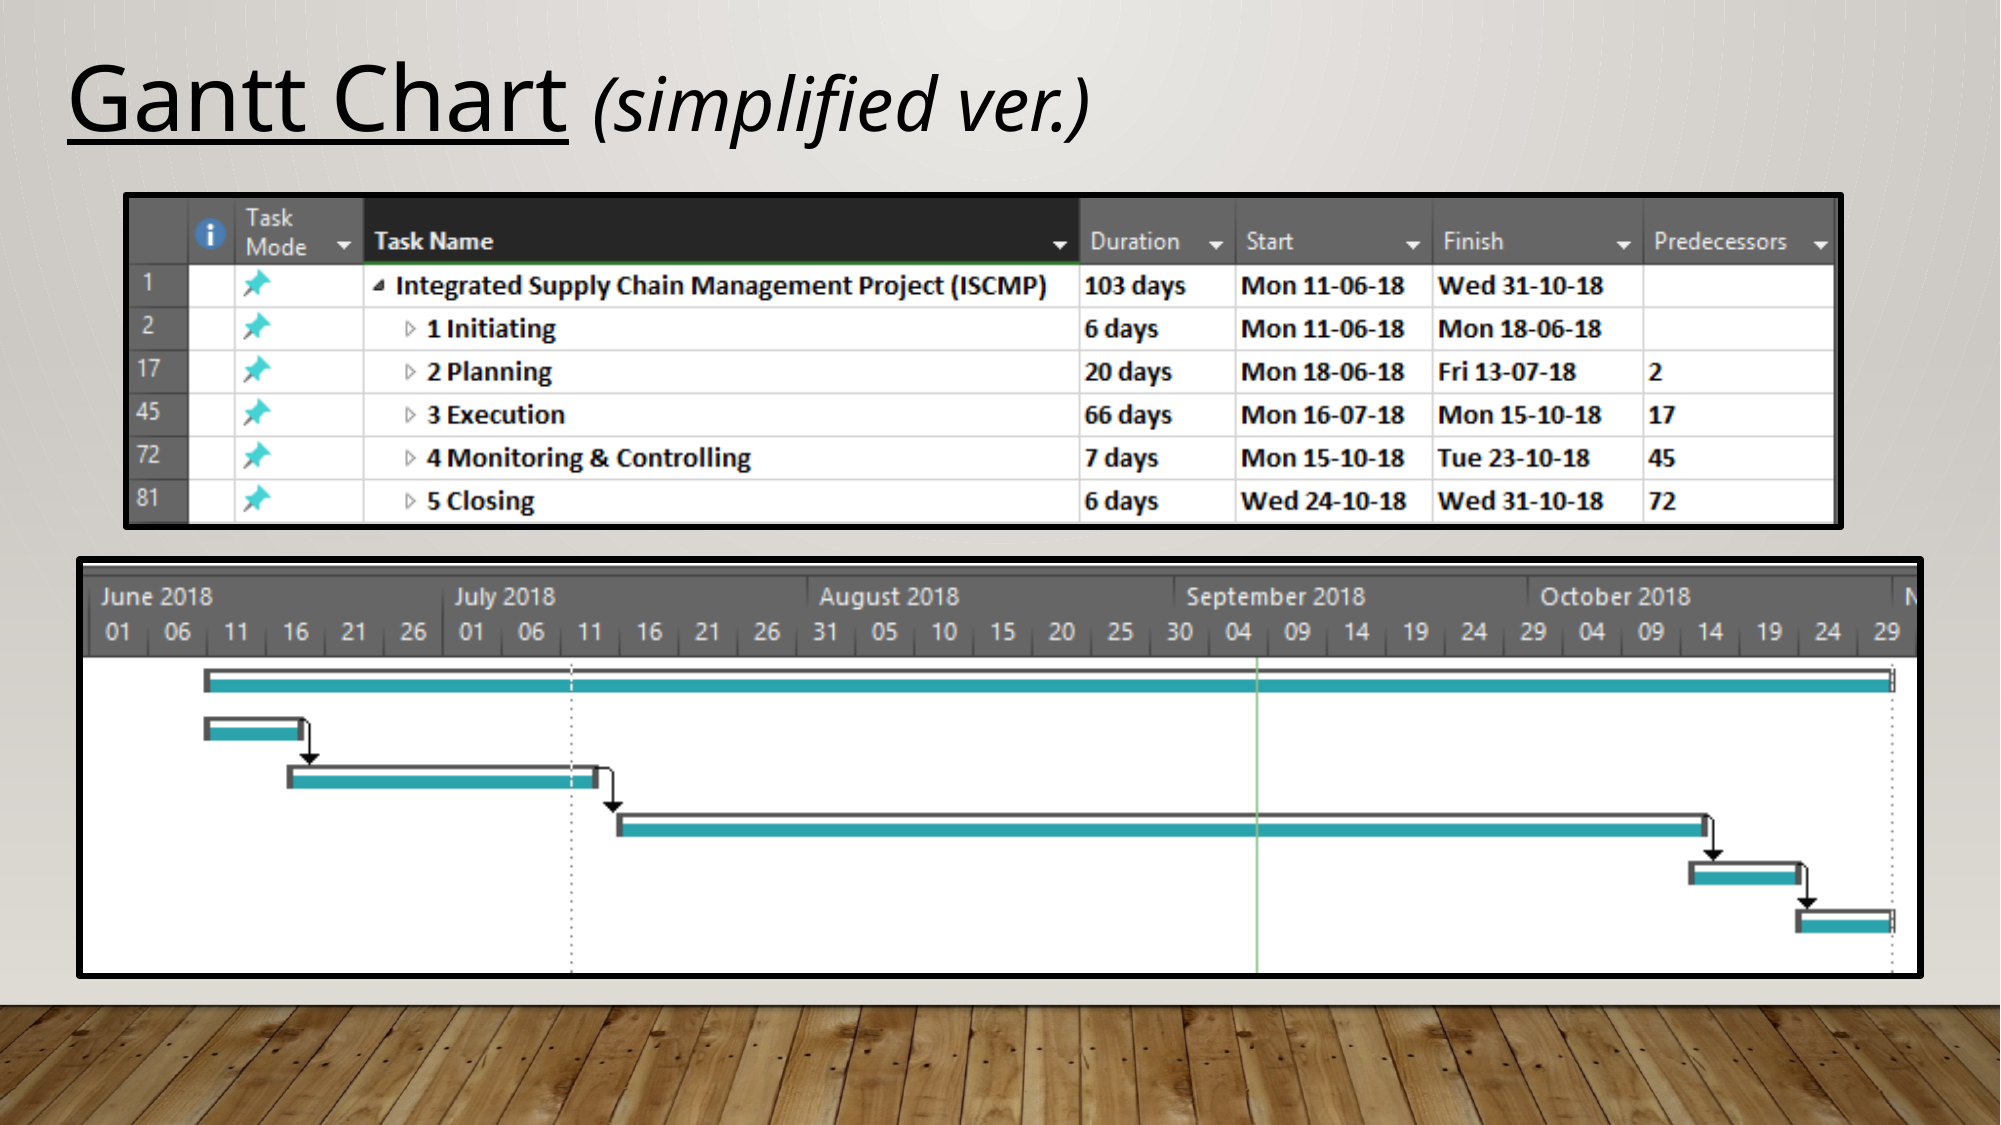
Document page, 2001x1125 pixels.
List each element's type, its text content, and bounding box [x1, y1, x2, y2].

picture [82, 562, 1918, 973]
picture [0, 1005, 2000, 1125]
picture [128, 197, 1838, 524]
text_box Gantt Chart (simplified ver.) [52, 32, 1727, 158]
